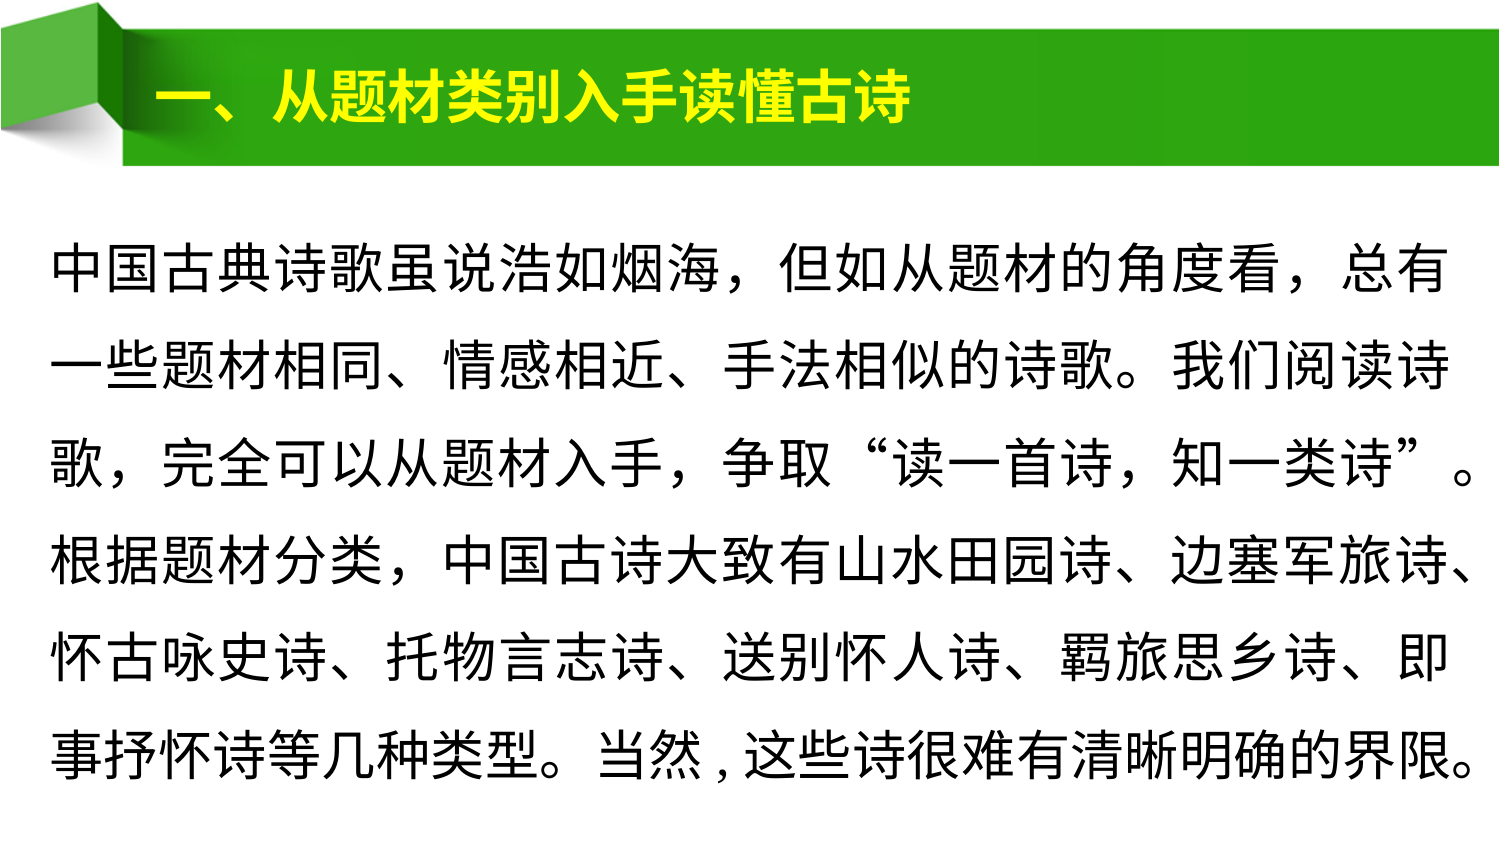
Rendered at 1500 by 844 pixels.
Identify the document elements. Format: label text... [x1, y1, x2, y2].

picture [1, 0, 1499, 843]
text_box 中国古典诗歌虽说浩如烟海，但如从题材的角度看，总有一些题材相同、情感相近、手法相似的诗歌。我们阅读诗歌，完全可以从题材入手，争取“读一首诗，知一类诗”。根据题材分类，中国古诗大致有山水田园诗、边塞军旅诗、怀古咏史诗、托物言志诗、送别怀人诗、羁旅思乡诗、即事抒怀诗等几种类型。当然,这些诗很难有清晰明确的界限。 [34, 194, 1468, 794]
text_box 一、从题材类别入手读懂古诗 [139, 52, 1365, 138]
